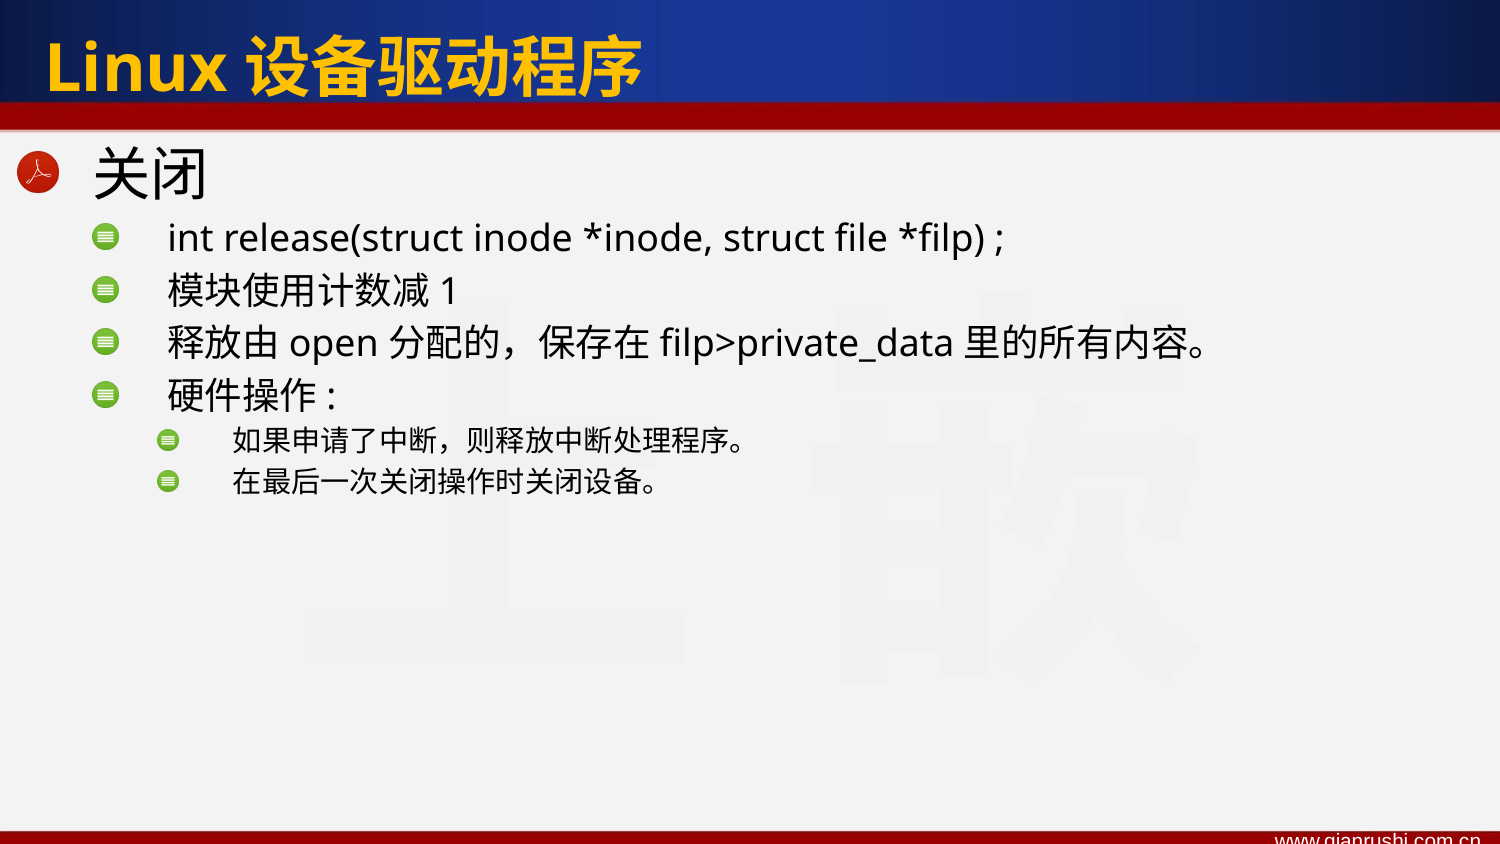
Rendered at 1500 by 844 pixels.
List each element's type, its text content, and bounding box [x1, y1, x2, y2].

picture [92, 328, 119, 355]
picture [157, 470, 179, 492]
picture [0, 830, 1500, 844]
picture [157, 429, 179, 451]
picture [92, 223, 119, 250]
list Linux设备驱动程序 [29, 26, 979, 95]
picture [92, 276, 119, 303]
list 关闭 int release(struct inode *inode, struct file *filp) ; 模块使用计数减1 释放由open分配的，保存在filp>private_data里的所有内容。 硬件操作: 如果申请了中断，则释放中断处理程序。 在最后一次关闭操作时关闭设备。 [0, 129, 1500, 747]
picture [92, 381, 119, 408]
picture [17, 151, 59, 193]
picture [0, 0, 1500, 129]
